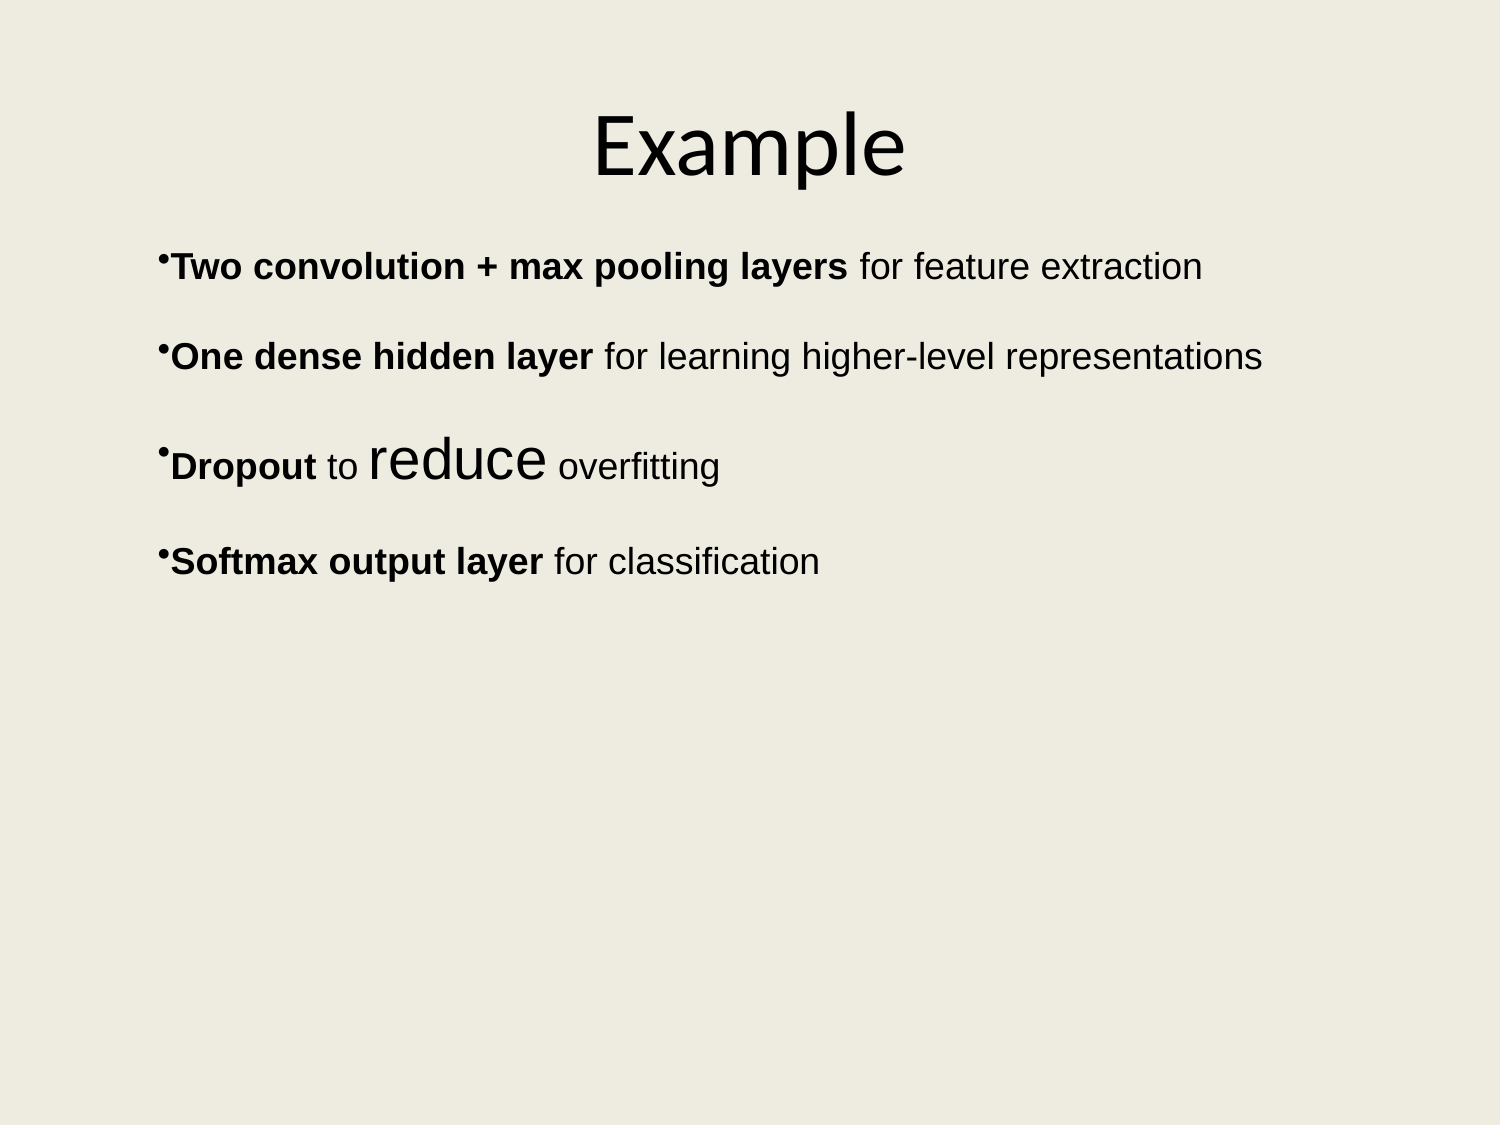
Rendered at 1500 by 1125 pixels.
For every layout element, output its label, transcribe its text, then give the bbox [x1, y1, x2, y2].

title Example [75, 45, 1425, 233]
list Two convolution + max pooling layers for feature extraction One dense hidden layer for learning higher-level representations Dropout to reduce overfitting Softmax output layer for classification [142, 85, 1291, 738]
